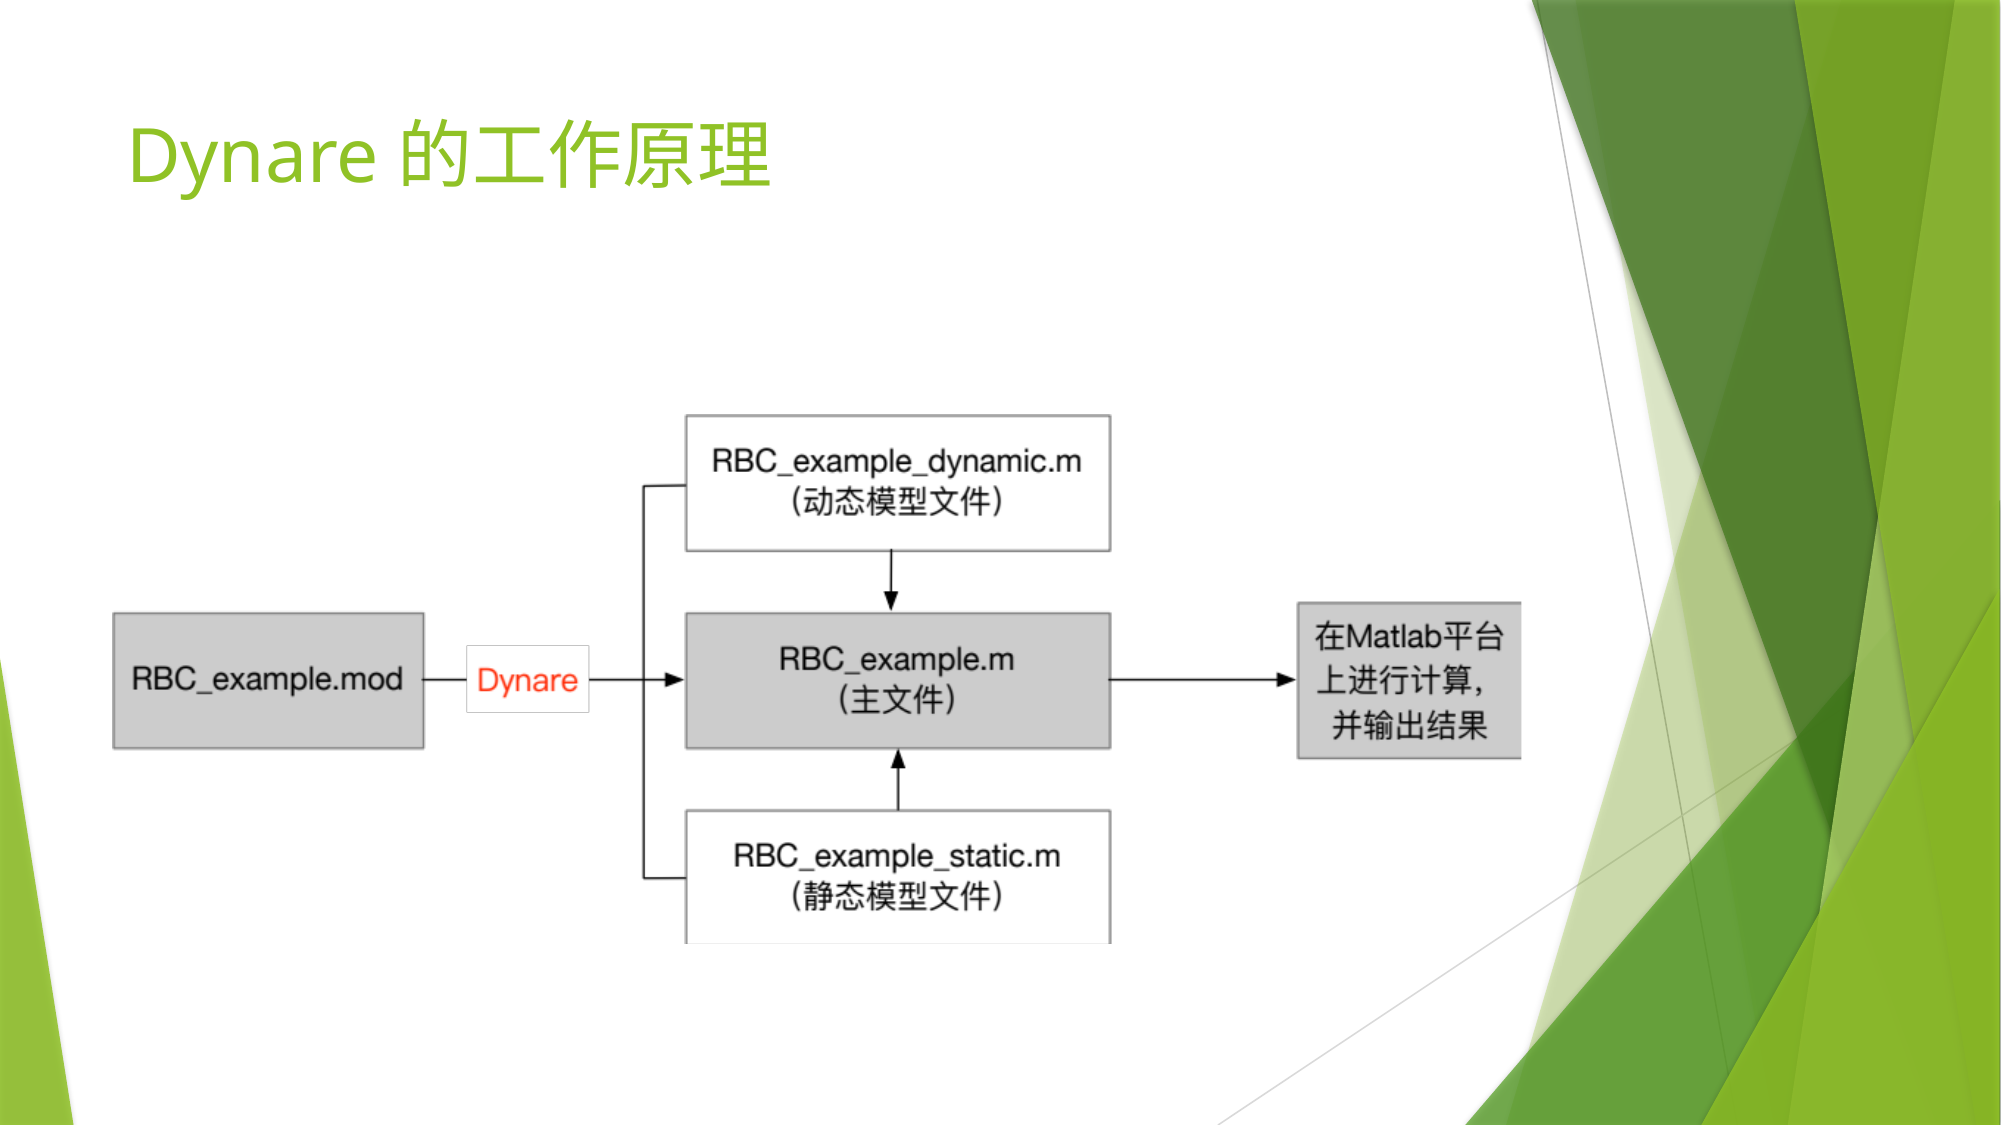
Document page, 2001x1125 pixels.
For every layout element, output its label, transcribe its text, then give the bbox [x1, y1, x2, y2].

title Dynare的工作原理 [111, 99, 1522, 229]
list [110, 413, 1522, 944]
